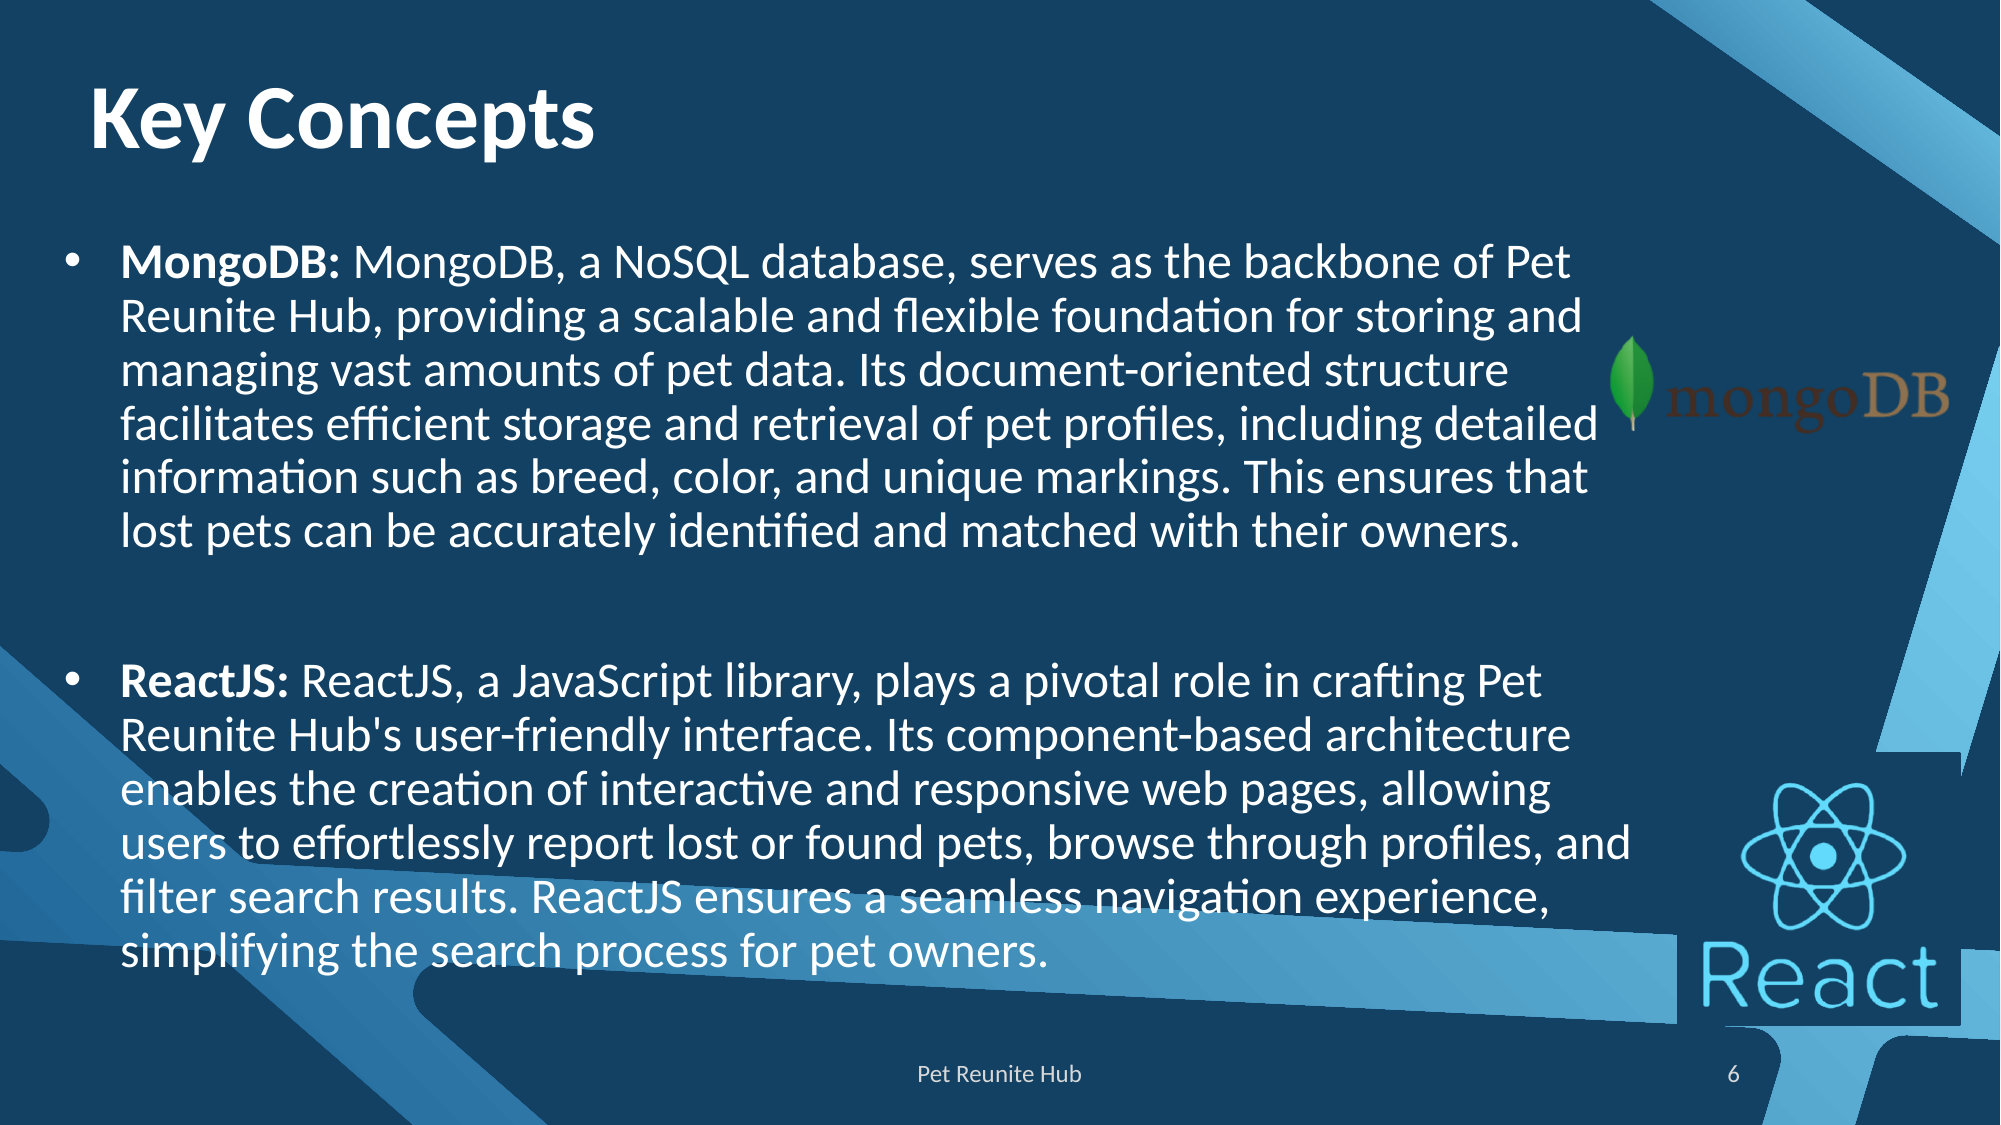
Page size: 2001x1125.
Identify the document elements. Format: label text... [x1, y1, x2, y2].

slide_number 6 [1412, 1042, 1756, 1103]
footer Pet Reunite Hub [662, 1042, 1338, 1103]
picture [1597, 323, 1961, 446]
list MongoDB: MongoDB, a NoSQL database, serves as the backbone of Pet Reunite Hub, providing a scalable and flexible foundation for storing and managing vast amounts of pet data. Its document-oriented structure facilitates efficient storage and retrieval of pet profiles, including detailed information such as breed, color, and unique markings. This ensures that lost pets can be accurately identified and matched with their owners. ReactJS: ReactJS, a JavaScript library, plays a pivotal role in crafting Pet Reunite Hub's user-friendly interface. Its component-based architecture enables the creation of interactive and responsive web pages, allowing users to effortlessly report lost or found pets, browse through profiles, and filter search results. ReactJS ensures a seamless navigation experience, simplifying the search process for pet owners. [30, 227, 1674, 942]
title Key Concepts [75, 9, 1800, 228]
picture [1677, 752, 1961, 1026]
